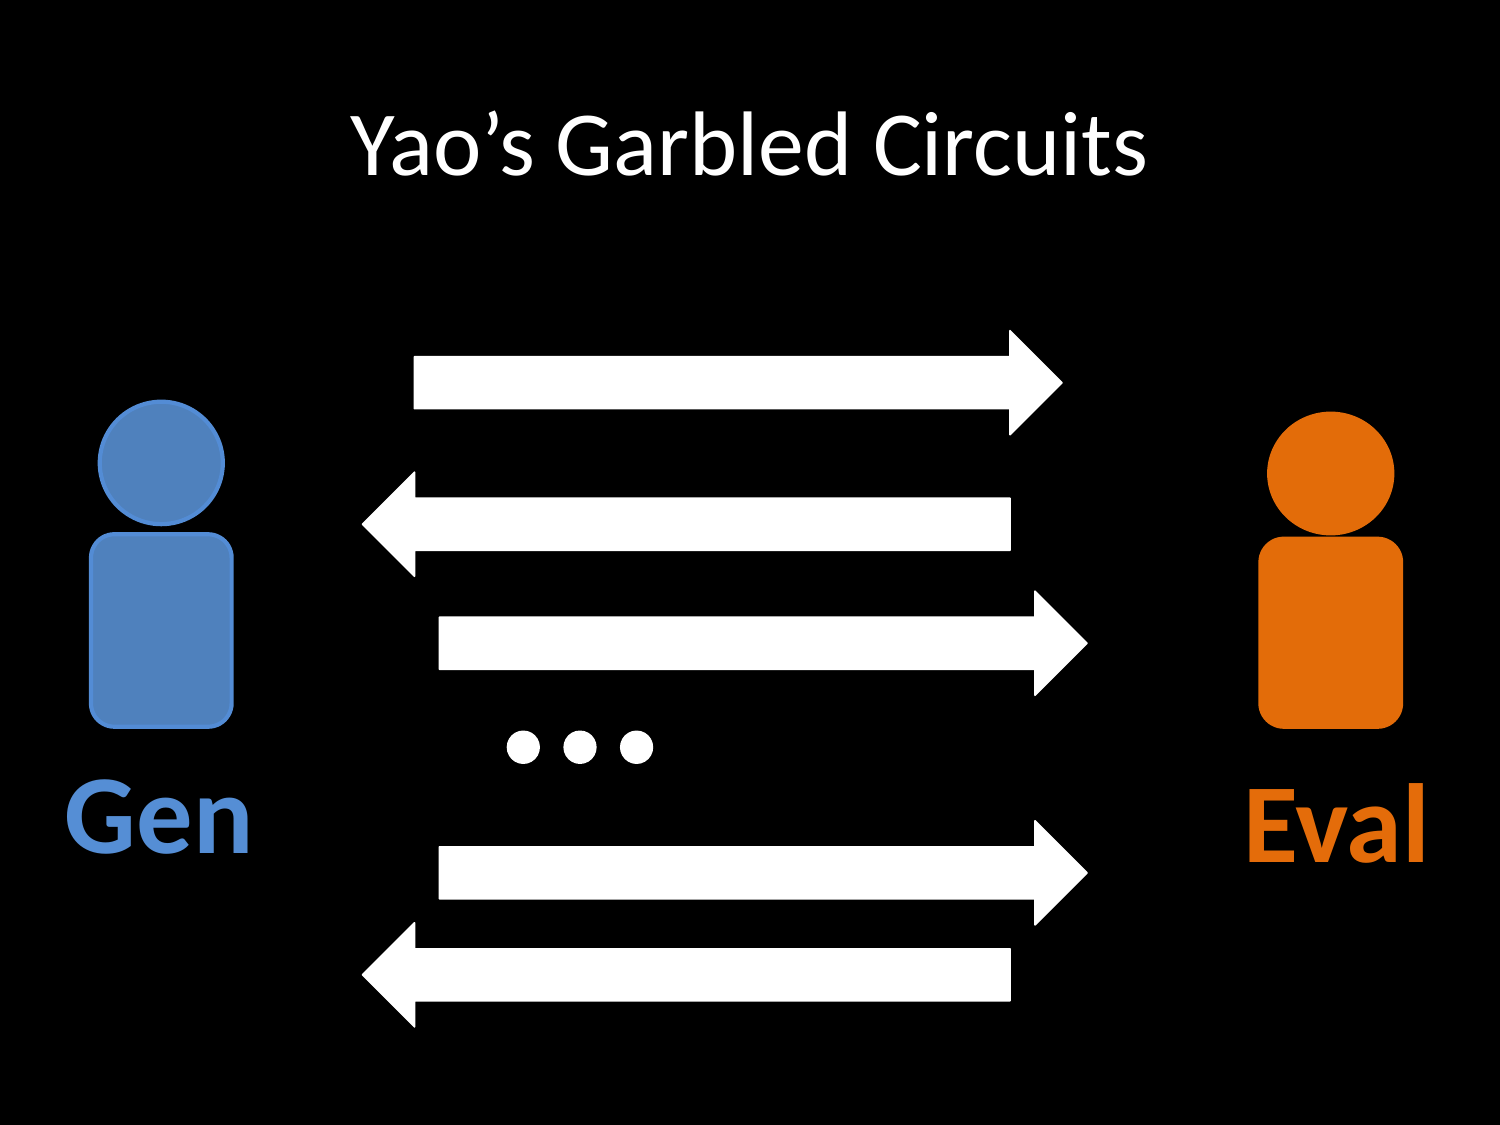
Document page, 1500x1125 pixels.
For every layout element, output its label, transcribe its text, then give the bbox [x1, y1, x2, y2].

text_box [361, 922, 1011, 1028]
text_box Gen [49, 733, 269, 884]
text_box [413, 329, 1063, 436]
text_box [507, 731, 653, 764]
text_box [438, 820, 1088, 926]
text_box Eval [1228, 742, 1445, 893]
text_box [438, 590, 1088, 697]
title Yao’s Garbled Circuits [75, 45, 1425, 233]
text_box [361, 471, 1011, 578]
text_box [90, 401, 232, 727]
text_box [1260, 413, 1402, 727]
